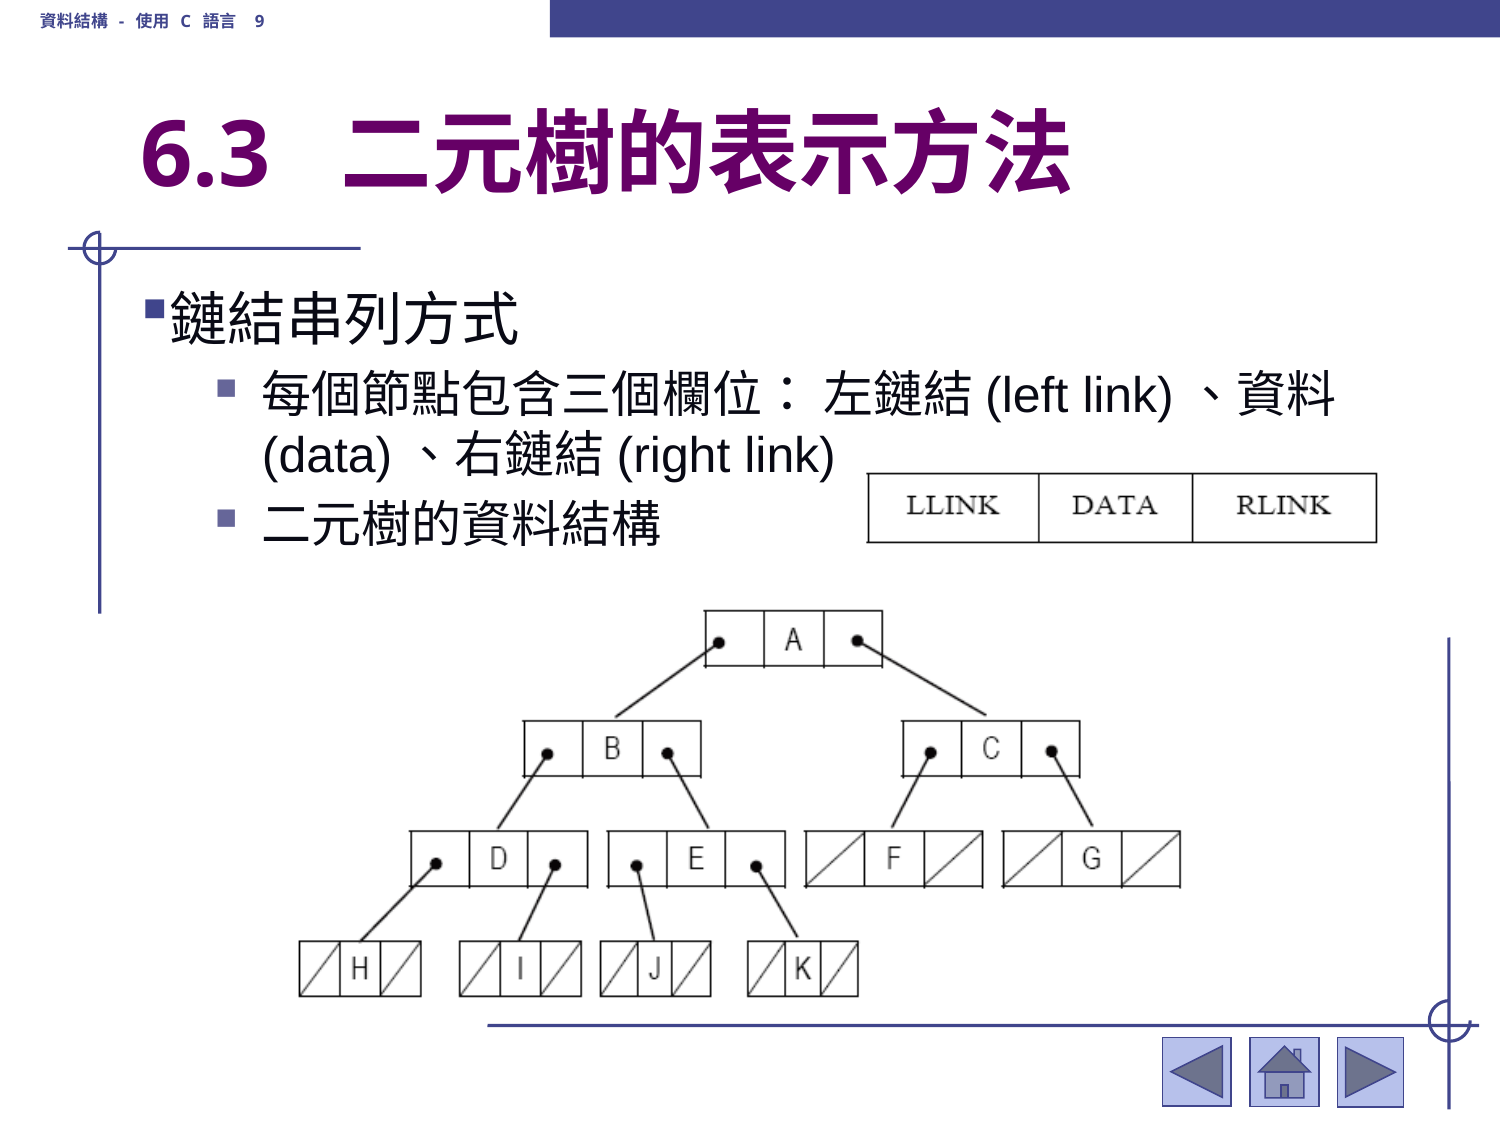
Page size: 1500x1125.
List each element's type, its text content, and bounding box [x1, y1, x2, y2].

list 鏈結串列方式 每個節點包含三個欄位： 左鏈結(left link)、資料(data)、右鏈結(right link) 二元樹的資料結構 [125, 275, 1412, 1013]
title 6.3 二元樹的表示方法 [125, 87, 1400, 213]
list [265, 586, 1199, 1012]
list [856, 467, 1388, 548]
slide_number 資料結構 - 使用 C 語言 9 [24, 0, 488, 50]
